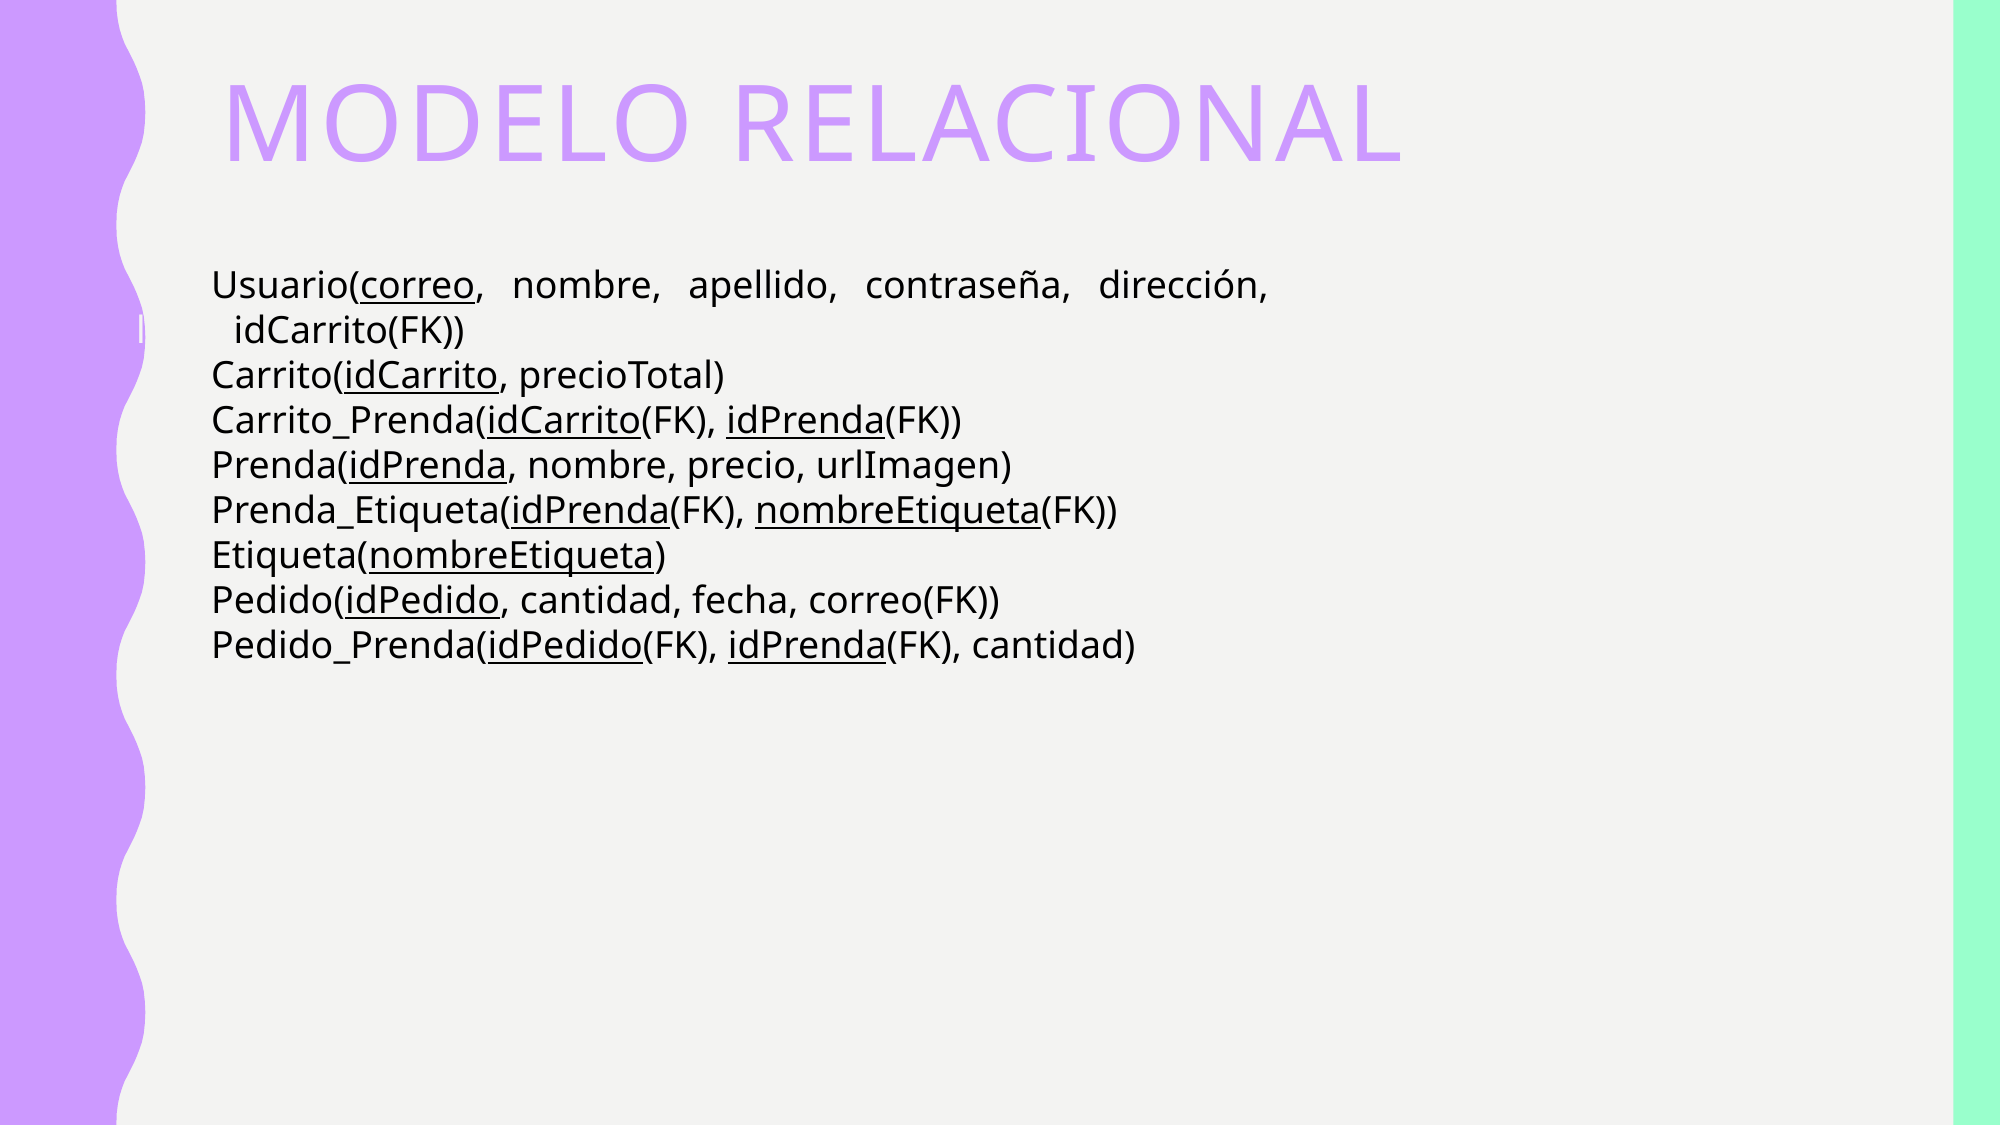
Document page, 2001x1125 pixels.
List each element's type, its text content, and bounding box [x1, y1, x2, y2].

title Modelo relacional [205, 62, 1875, 308]
text_box Usuario(correo, nombre, apellido, contraseña, dirección, llllllllllidCarrito(FK)) Carrito(idCarrito, precioTotal) Carrito_Prenda(idCarrito(FK), idPrenda(FK)) Prenda(idPrenda, nombre, precio, urlImagen) Prenda_Etiqueta(idPrenda(FK), nombreEtiqueta(FK)) Etiqueta(nombreEtiqueta) Pedido(idPedido, cantidad, fecha, correo(FK)) Pedido_Prenda(idPedido(FK), idPrenda(FK), cantidad) [121, 253, 1284, 764]
